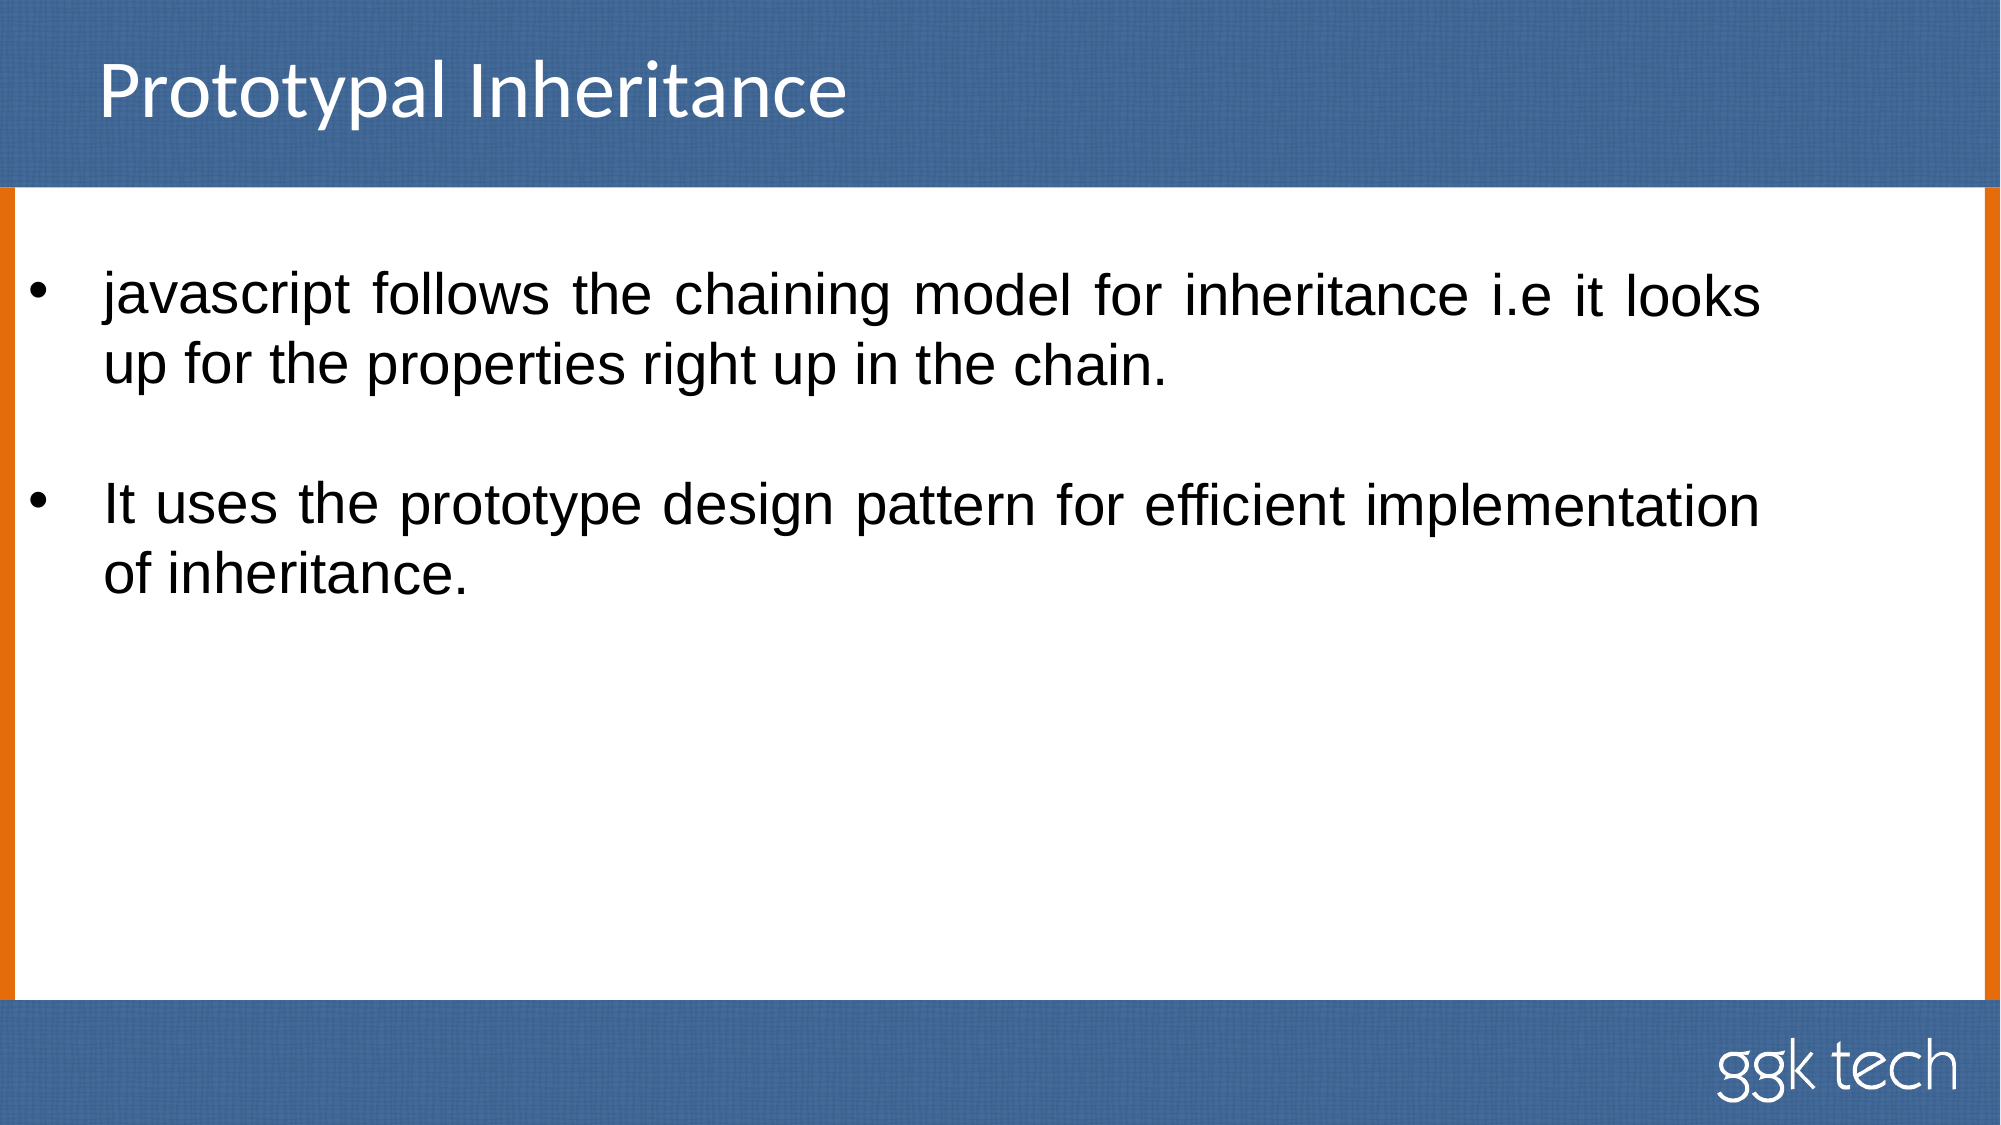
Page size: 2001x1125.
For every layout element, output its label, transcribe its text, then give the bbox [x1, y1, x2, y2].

picture [0, 0, 2001, 1125]
title Prototypal Inheritance [83, 24, 1884, 145]
text_box javascript follows the chaining model for inheritance i.e it looks up for the properties right up in the chain. It uses the prototype design pattern for efficient implementation of inheritance. [12, 247, 1777, 878]
